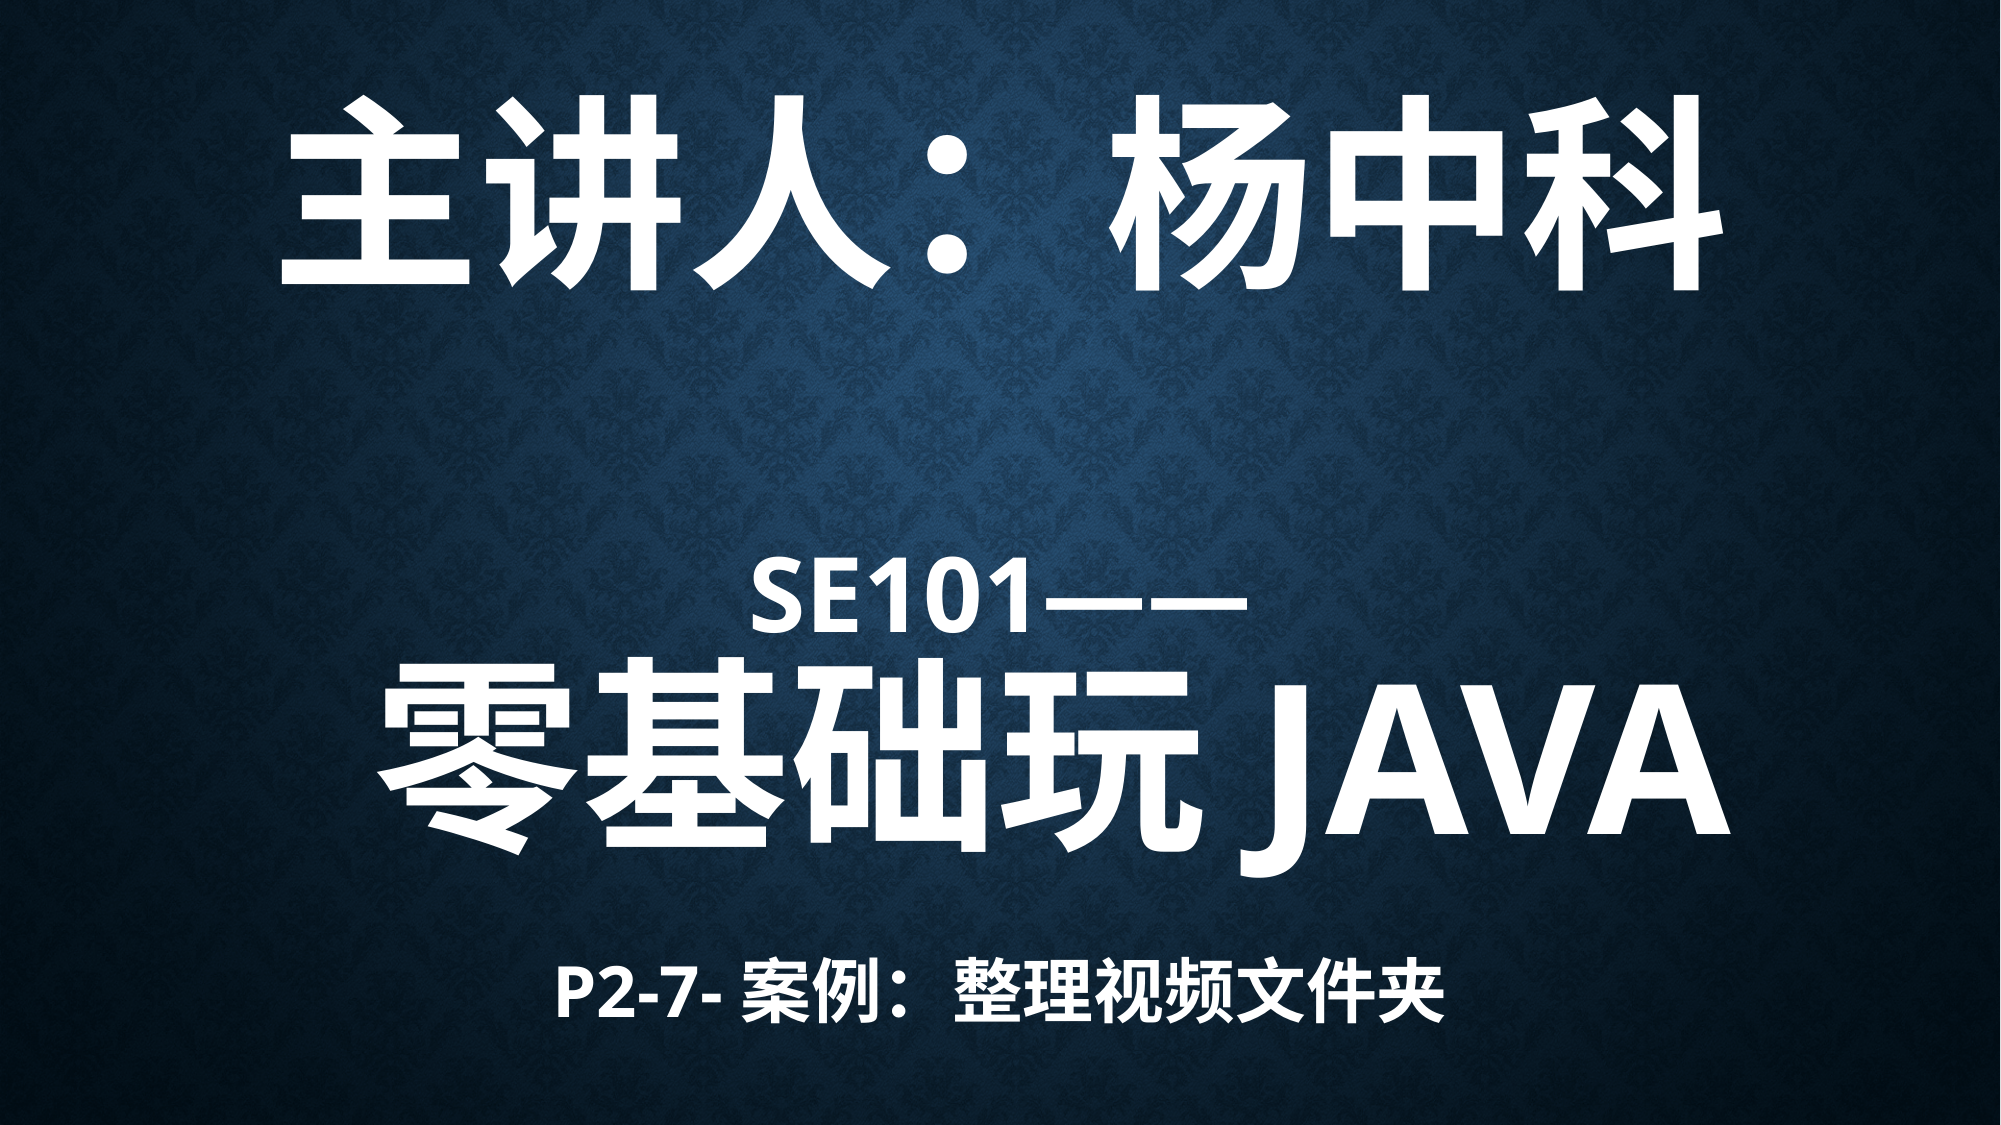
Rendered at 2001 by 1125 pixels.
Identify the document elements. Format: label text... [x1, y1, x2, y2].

title 主讲人：杨中科 SE101—— 零基础玩Java P2-7-案例：整理视频文件夹 [0, 0, 2000, 1125]
